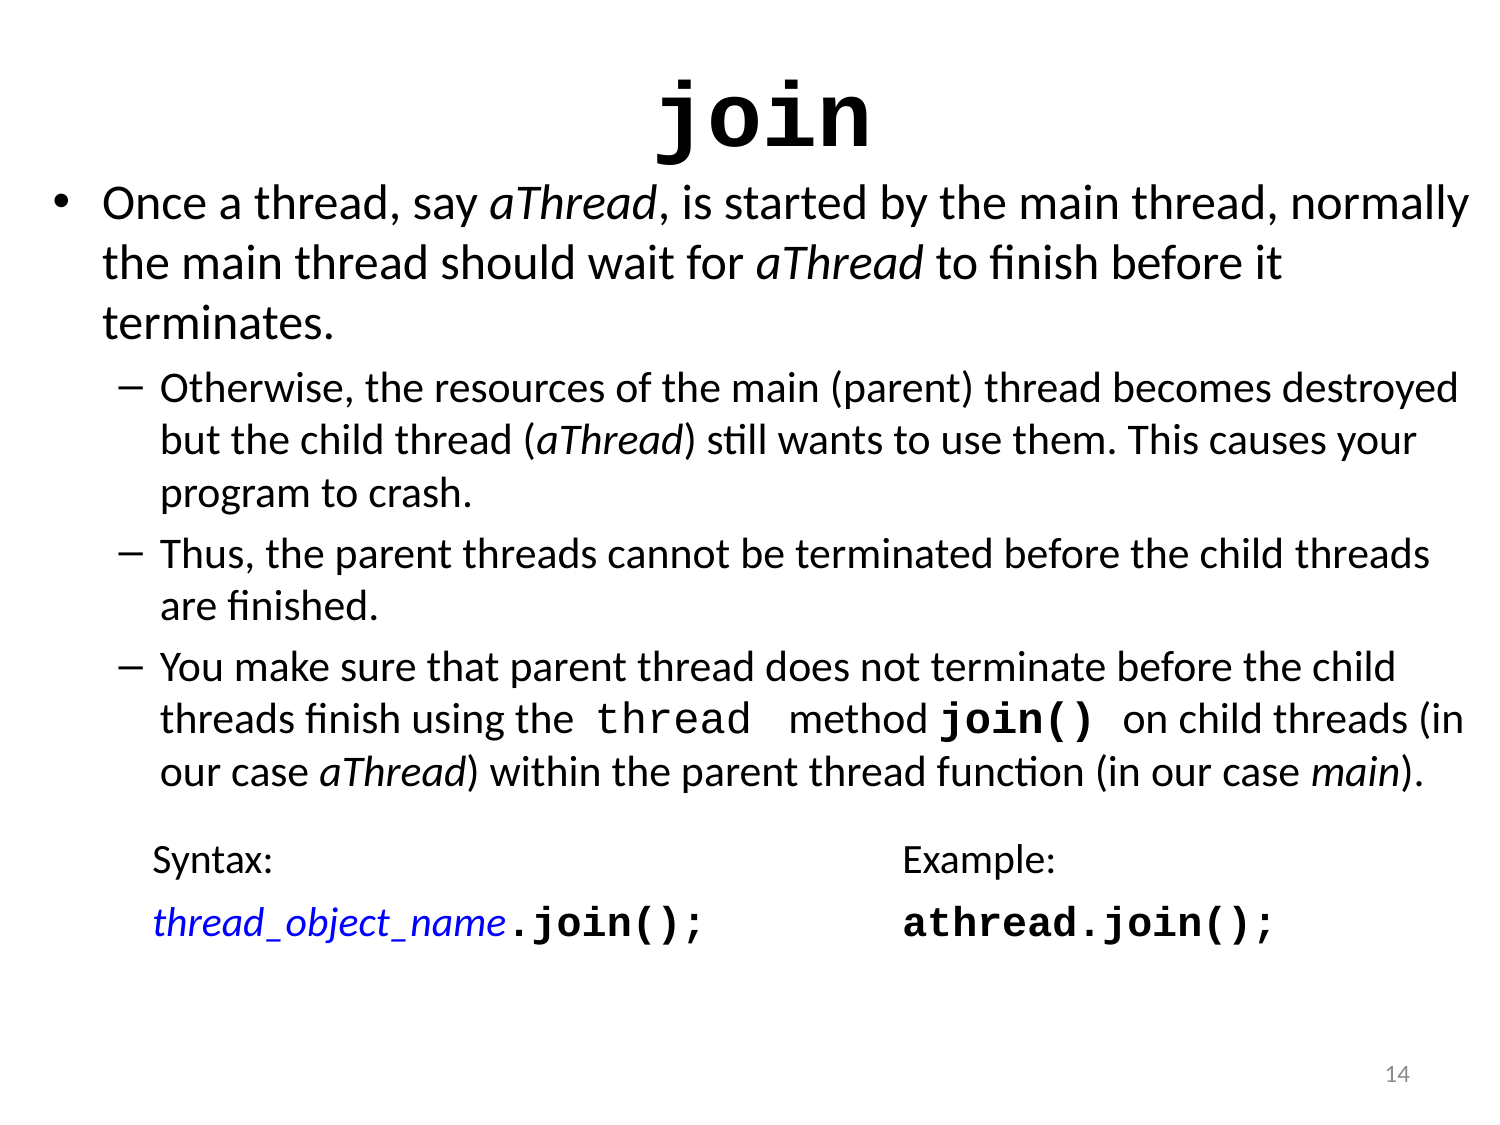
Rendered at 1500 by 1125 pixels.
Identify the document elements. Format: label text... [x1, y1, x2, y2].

list Once a thread, say aThread, is started by the main thread, normally the main thread should wait for aThread to finish before it terminates. Otherwise, the resources of the main (parent) thread becomes destroyed but the child thread (aThread) still wants to use them. This causes your program to crash. Thus, the parent threads cannot be terminated before the child threads are finished. You make sure that parent thread does not terminate before the child threads finish using the thread method join() on child threads (in our case aThread) within the parent thread function (in our case main). [37, 162, 1488, 825]
title join [75, 45, 1450, 162]
text_box Syntax: Example: thread_object_name.join(); athread.join(); [137, 824, 1363, 953]
slide_number 14 [1074, 1042, 1425, 1103]
